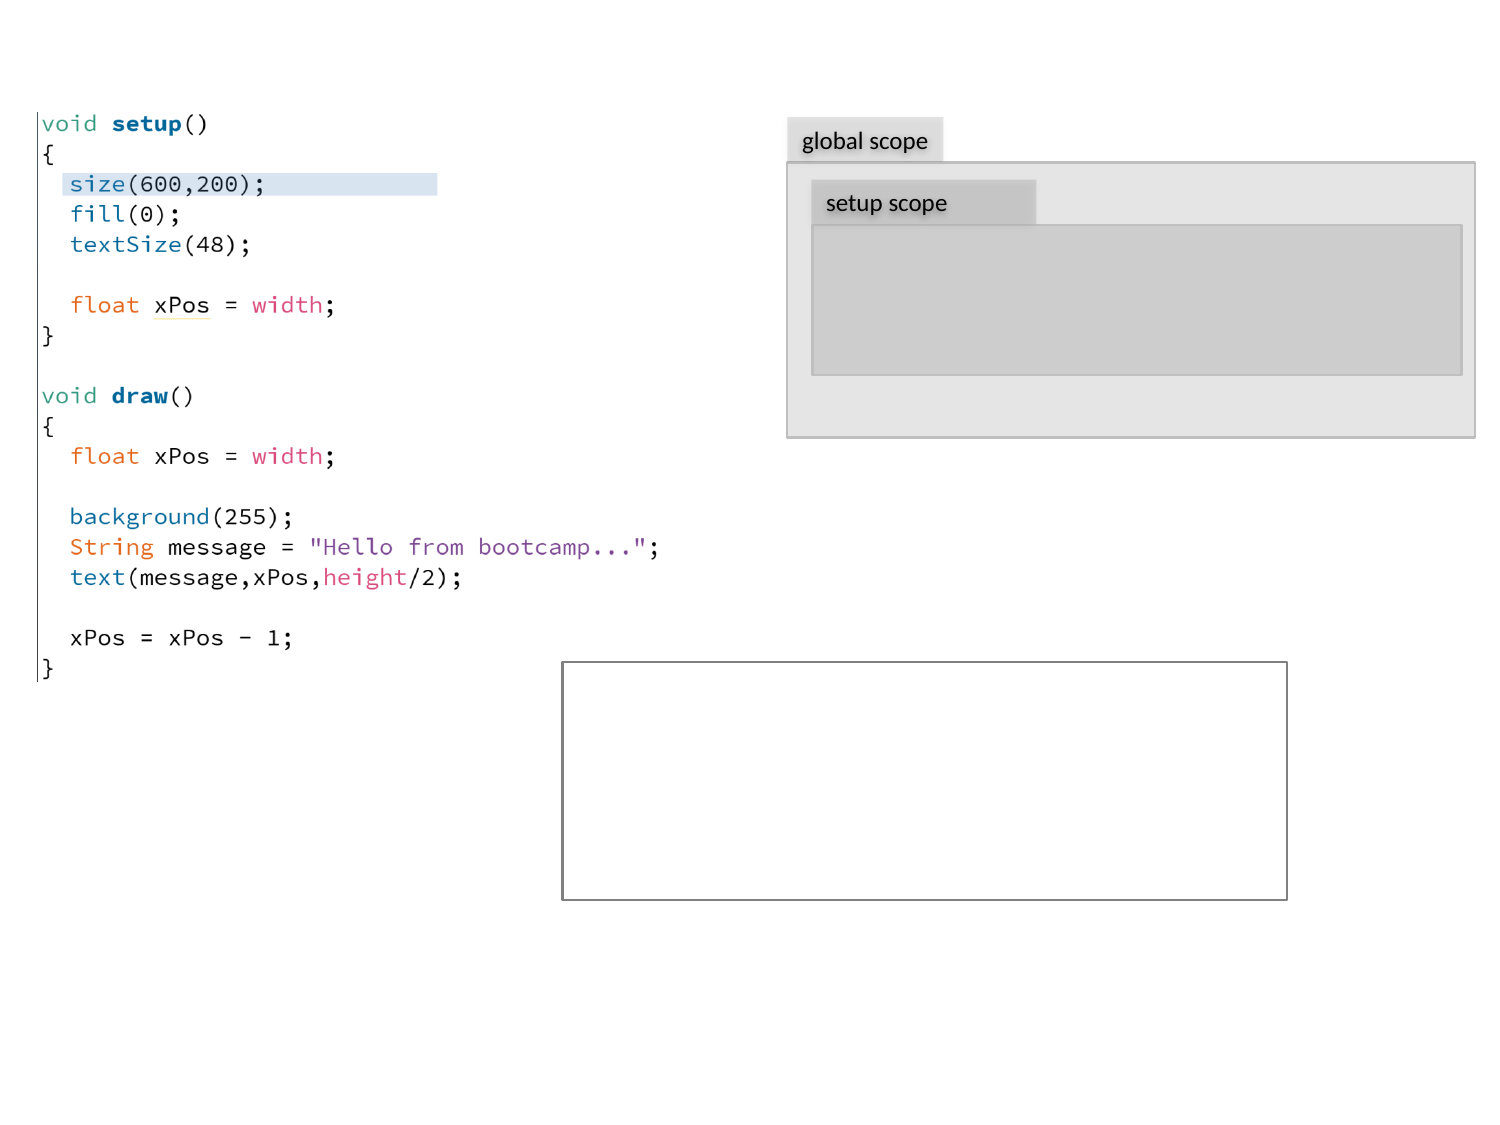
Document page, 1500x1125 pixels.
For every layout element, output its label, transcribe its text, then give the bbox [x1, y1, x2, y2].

text_box setup scope [811, 179, 1037, 225]
text_box [810, 223, 1464, 377]
text_box global scope [786, 116, 944, 162]
text_box [785, 160, 1477, 440]
picture [37, 112, 694, 682]
text_box [560, 660, 1290, 902]
